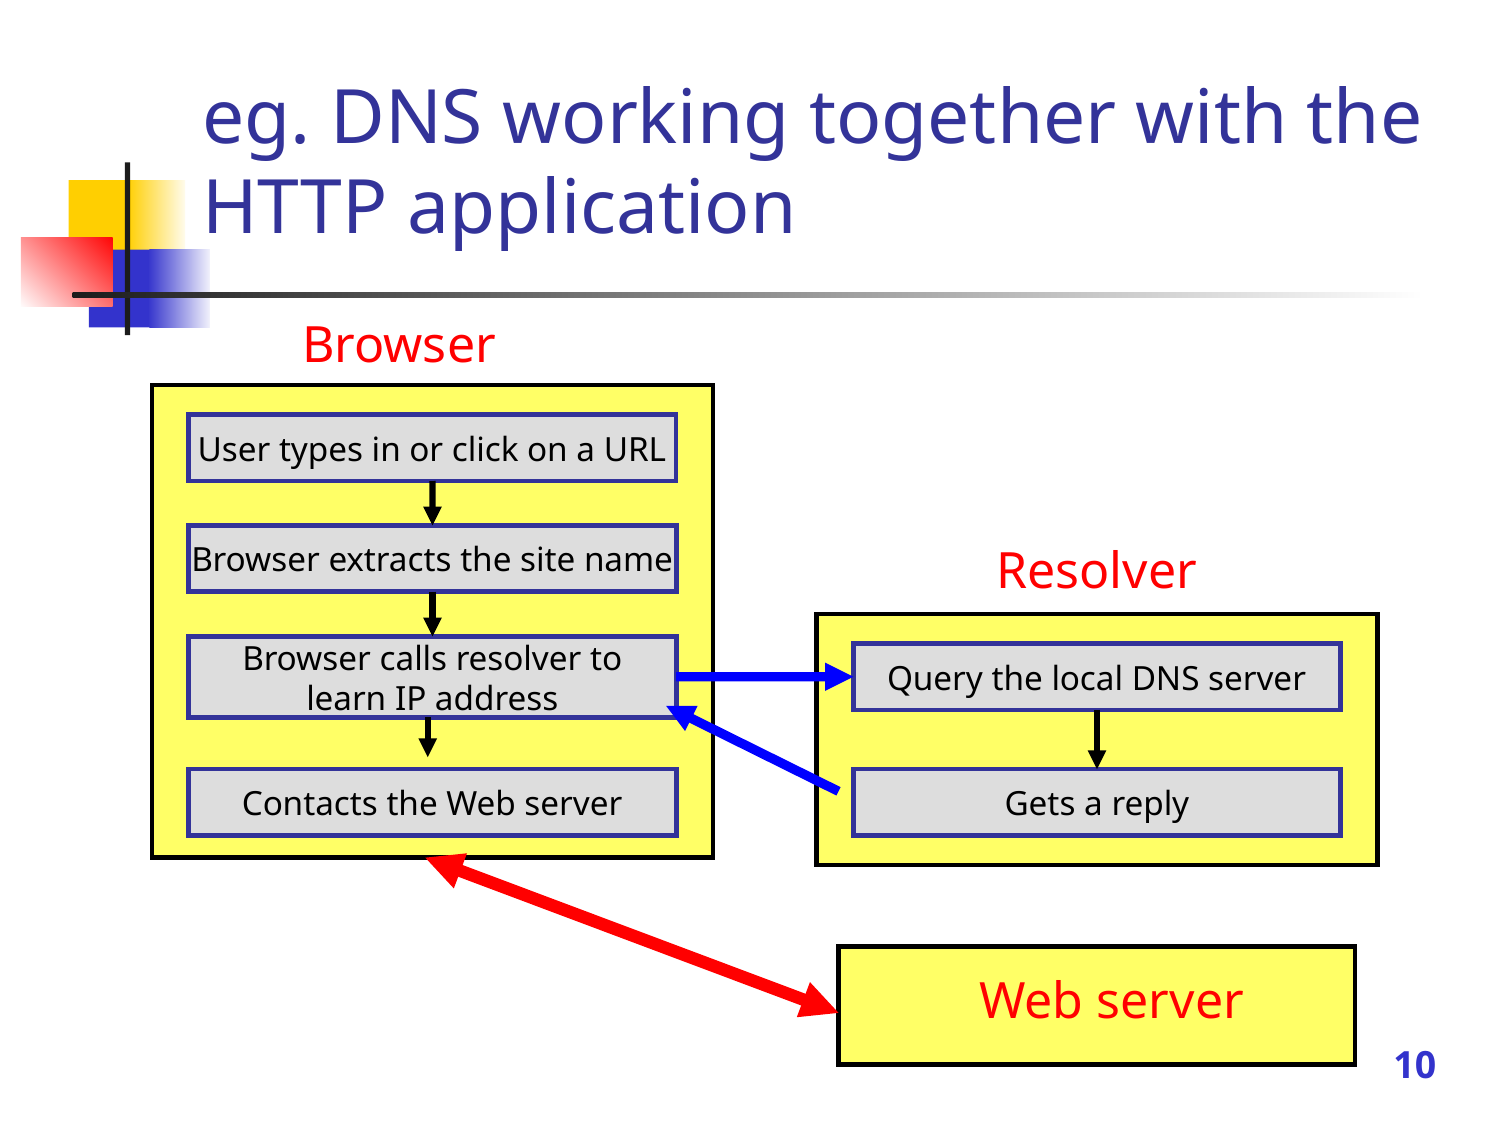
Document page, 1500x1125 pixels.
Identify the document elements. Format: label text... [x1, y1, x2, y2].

text_box Resolver [908, 531, 1285, 606]
text_box [838, 946, 1356, 1065]
text_box [816, 613, 1378, 866]
text_box Web server [923, 961, 1300, 1036]
text_box User types in or click on a URL [188, 414, 677, 481]
text_box Browser extracts the site name [188, 525, 677, 592]
text_box [152, 384, 713, 858]
text_box Query the local DNS server [853, 643, 1341, 710]
text_box Gets a reply [853, 769, 1341, 836]
text_box Contacts the Web server [188, 769, 677, 836]
title eg. DNS working together with the HTTP application [187, 41, 1467, 257]
text_box Browser calls resolver to learn IP address [188, 636, 677, 718]
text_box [665, 705, 839, 792]
footer 10 [976, 1023, 1452, 1100]
text_box Browser [211, 305, 588, 381]
text_box [425, 856, 839, 1015]
